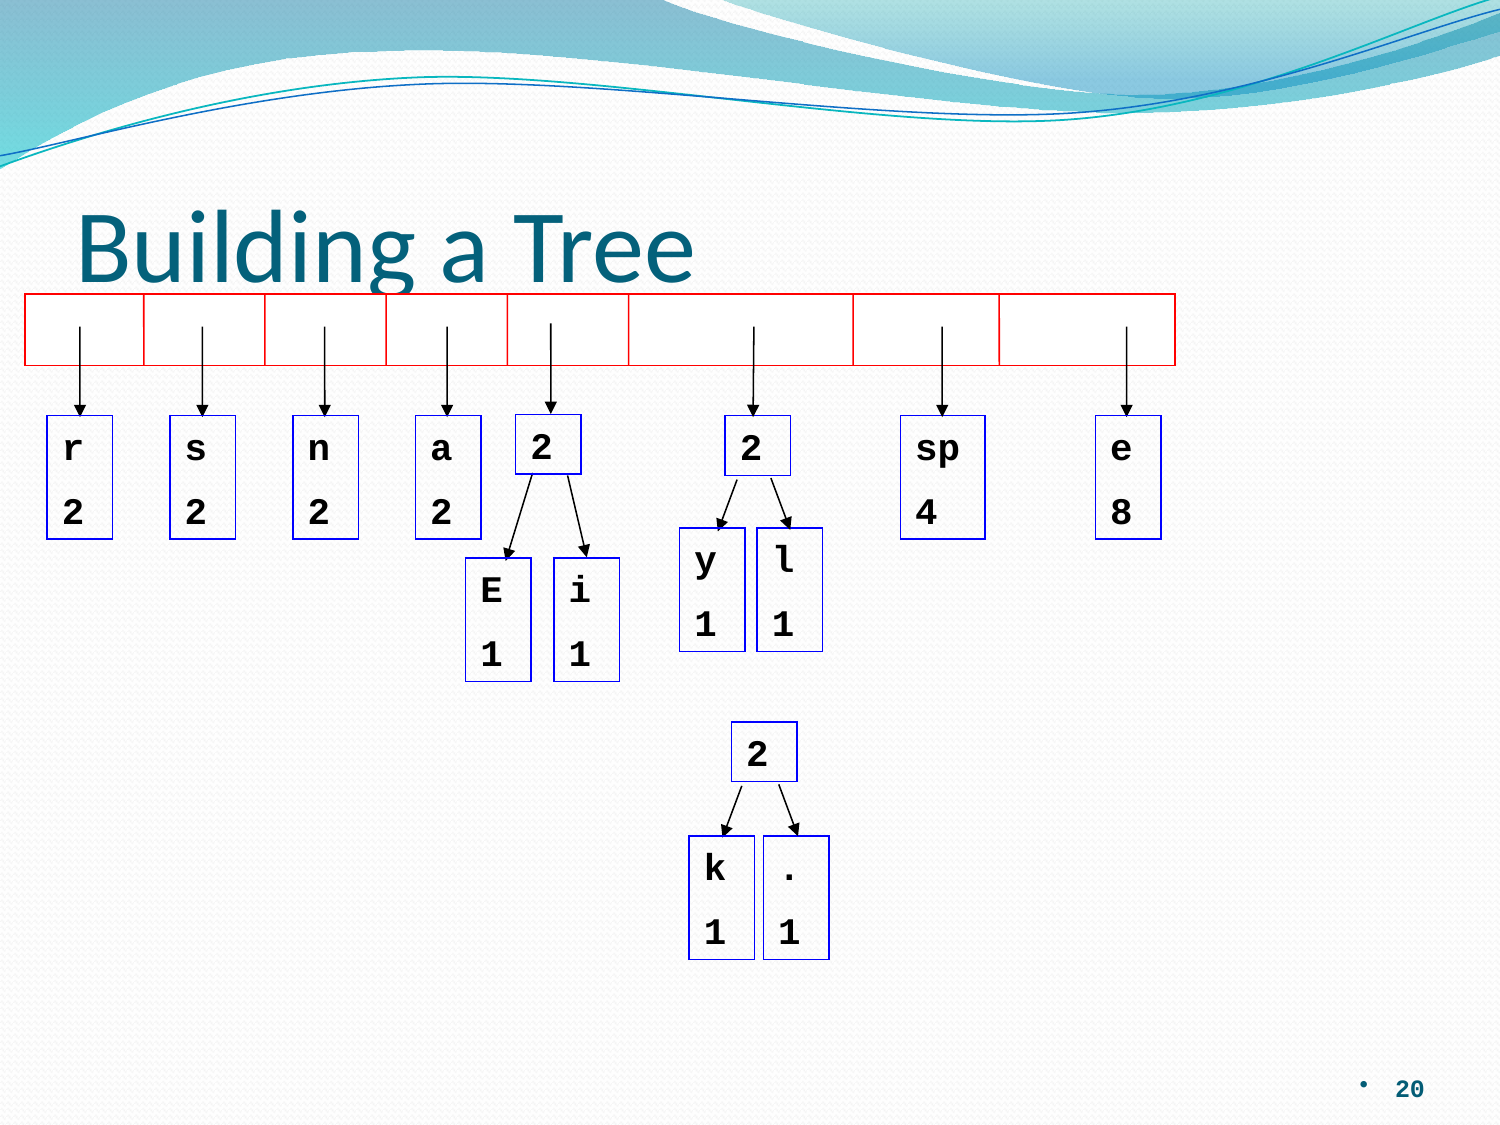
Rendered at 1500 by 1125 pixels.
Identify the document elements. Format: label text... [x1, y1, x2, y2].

text_box 2 [515, 414, 582, 474]
text_box i 1 [553, 558, 620, 682]
text_box [196, 326, 209, 415]
text_box [265, 293, 386, 366]
text_box [778, 784, 800, 837]
title Building a Tree [75, 115, 1438, 303]
text_box [24, 293, 143, 366]
text_box [746, 326, 760, 418]
text_box k 1 [689, 835, 755, 960]
text_box [508, 293, 628, 366]
text_box [144, 293, 264, 366]
text_box [854, 293, 999, 366]
text_box [73, 326, 87, 415]
text_box l 1 [757, 528, 823, 652]
text_box [567, 475, 590, 558]
text_box [629, 293, 853, 366]
text_box [318, 326, 331, 415]
text_box 2 [725, 415, 791, 476]
text_box [936, 326, 949, 418]
text_box e 8 [1095, 415, 1161, 540]
text_box n 2 [292, 415, 359, 540]
text_box r 2 [47, 415, 113, 540]
text_box [544, 323, 558, 415]
slide_number 20 [1299, 1042, 1425, 1103]
text_box E 1 [465, 558, 532, 682]
text_box sp 4 [900, 415, 985, 540]
text_box [387, 293, 507, 366]
text_box [1120, 326, 1133, 415]
text_box [770, 478, 792, 530]
text_box y 1 [679, 528, 746, 652]
text_box 2 [731, 721, 797, 782]
text_box a 2 [415, 415, 481, 540]
text_box [716, 479, 738, 528]
text_box s 2 [169, 415, 236, 540]
text_box [440, 326, 454, 415]
text_box [503, 474, 533, 558]
text_box [1000, 293, 1175, 366]
text_box . 1 [763, 835, 829, 960]
text_box [721, 785, 742, 835]
